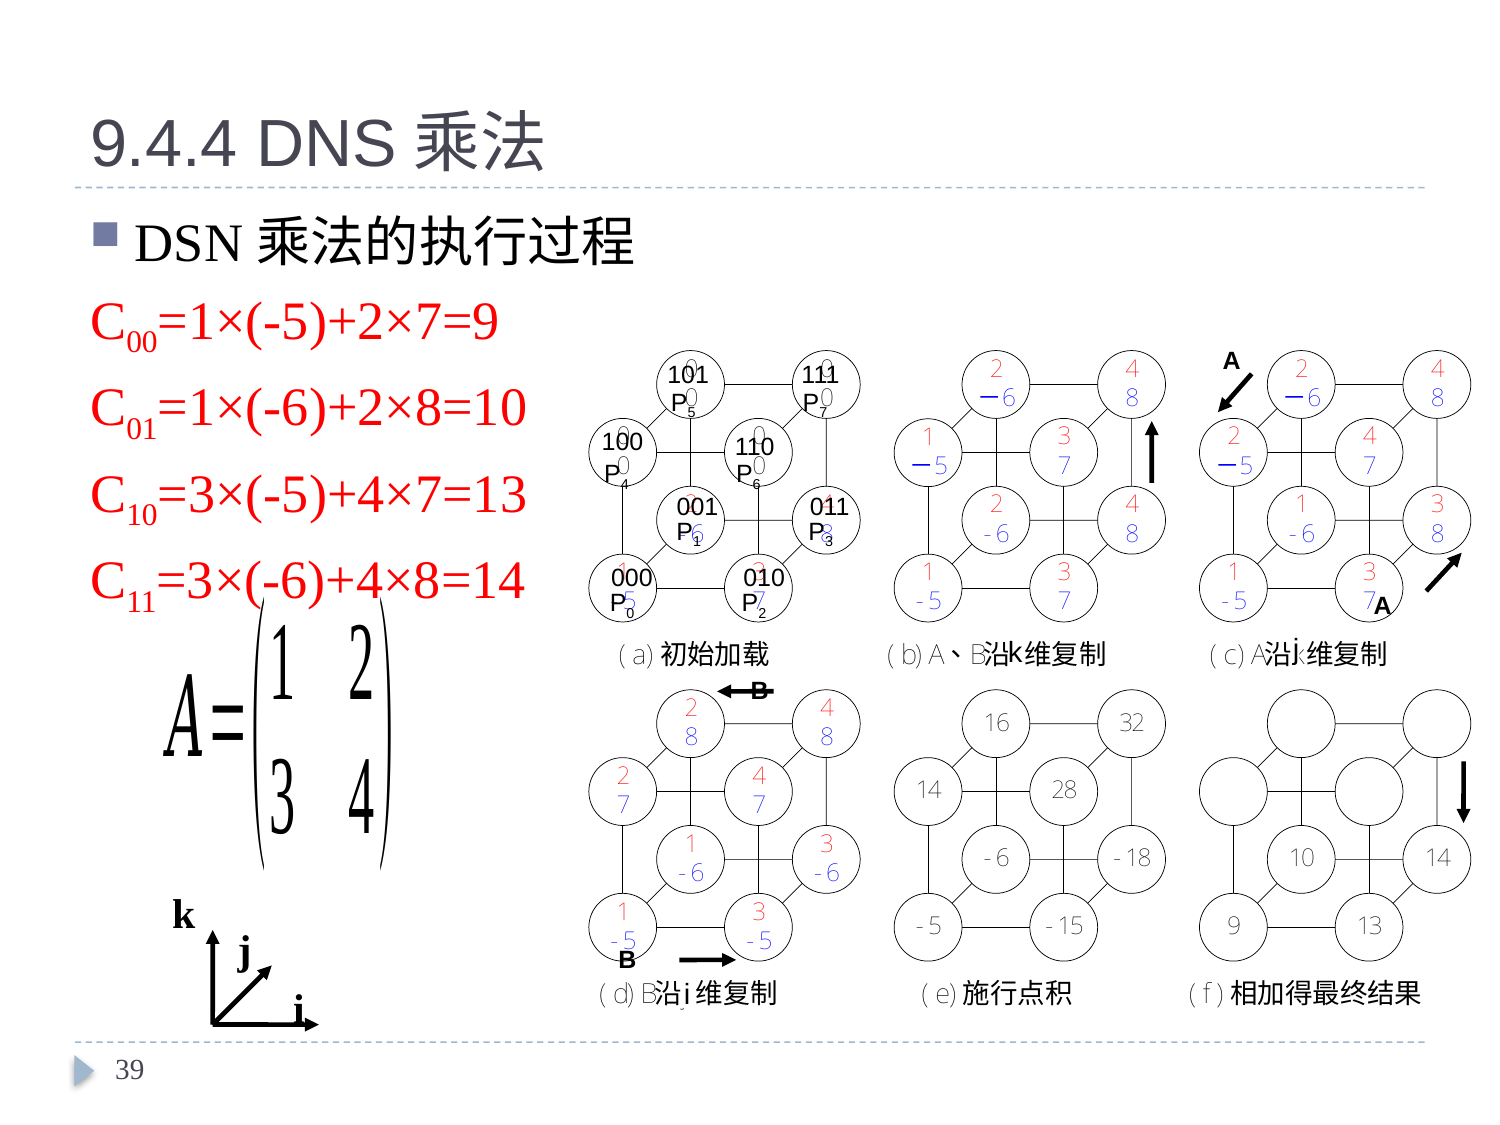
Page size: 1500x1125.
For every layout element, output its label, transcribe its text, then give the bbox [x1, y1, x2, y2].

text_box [194, 894, 349, 1036]
list DSN乘法的执行过程 C00=1×(-5)+2×7=9 C01=1×(-6)+2×8=10 C10=3×(-5)+4×7=13 C11=3×(-6)+4×8=14 [74, 199, 1426, 1011]
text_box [584, 345, 1476, 1095]
title 9.4.4 DNS乘法 [74, 24, 1426, 188]
slide_number 39 [100, 1042, 426, 1103]
